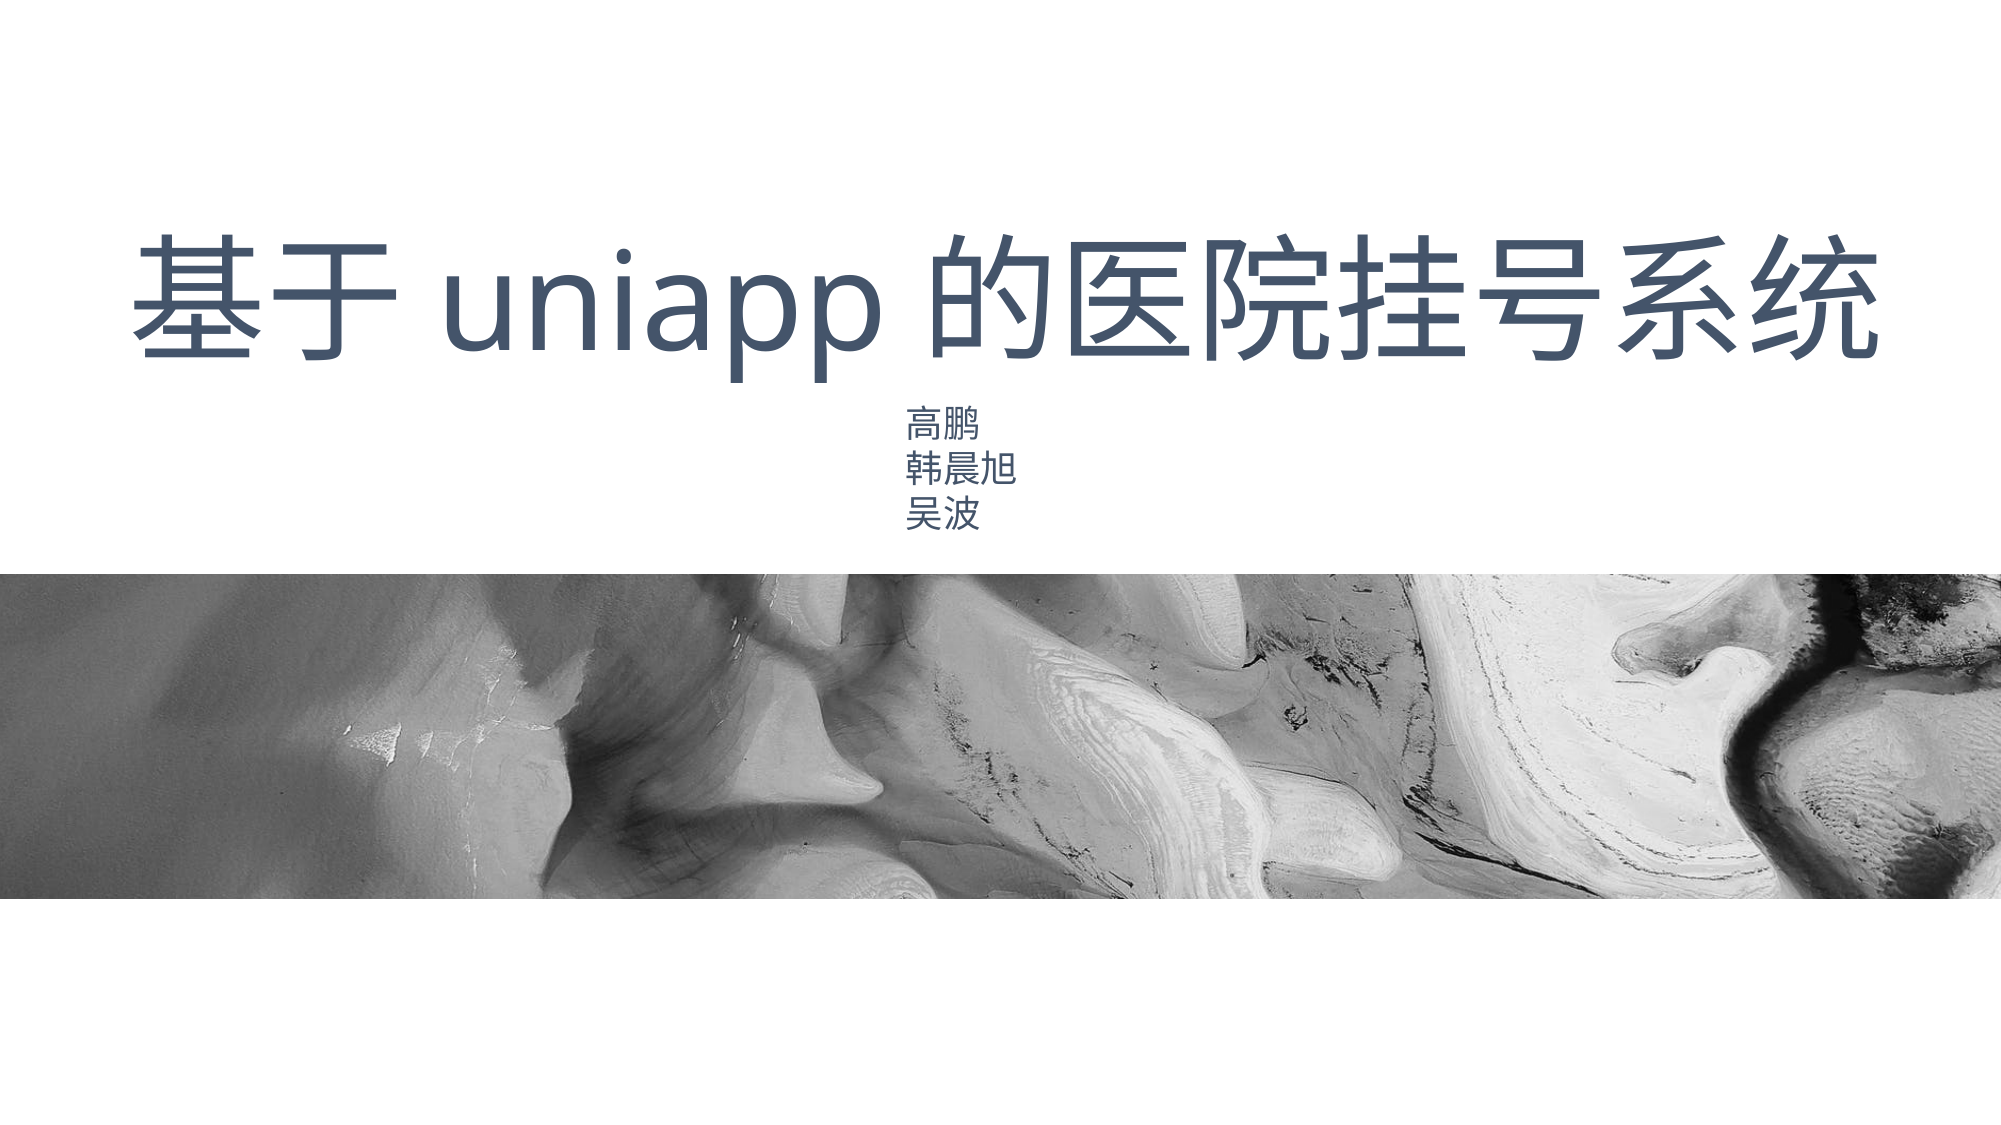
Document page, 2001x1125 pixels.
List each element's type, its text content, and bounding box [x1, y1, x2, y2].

title 基于uniapp的医院挂号系统 [26, 206, 1974, 395]
picture [0, 574, 2000, 899]
text_box 高鹏 韩晨旭 吴波 [889, 394, 2000, 574]
